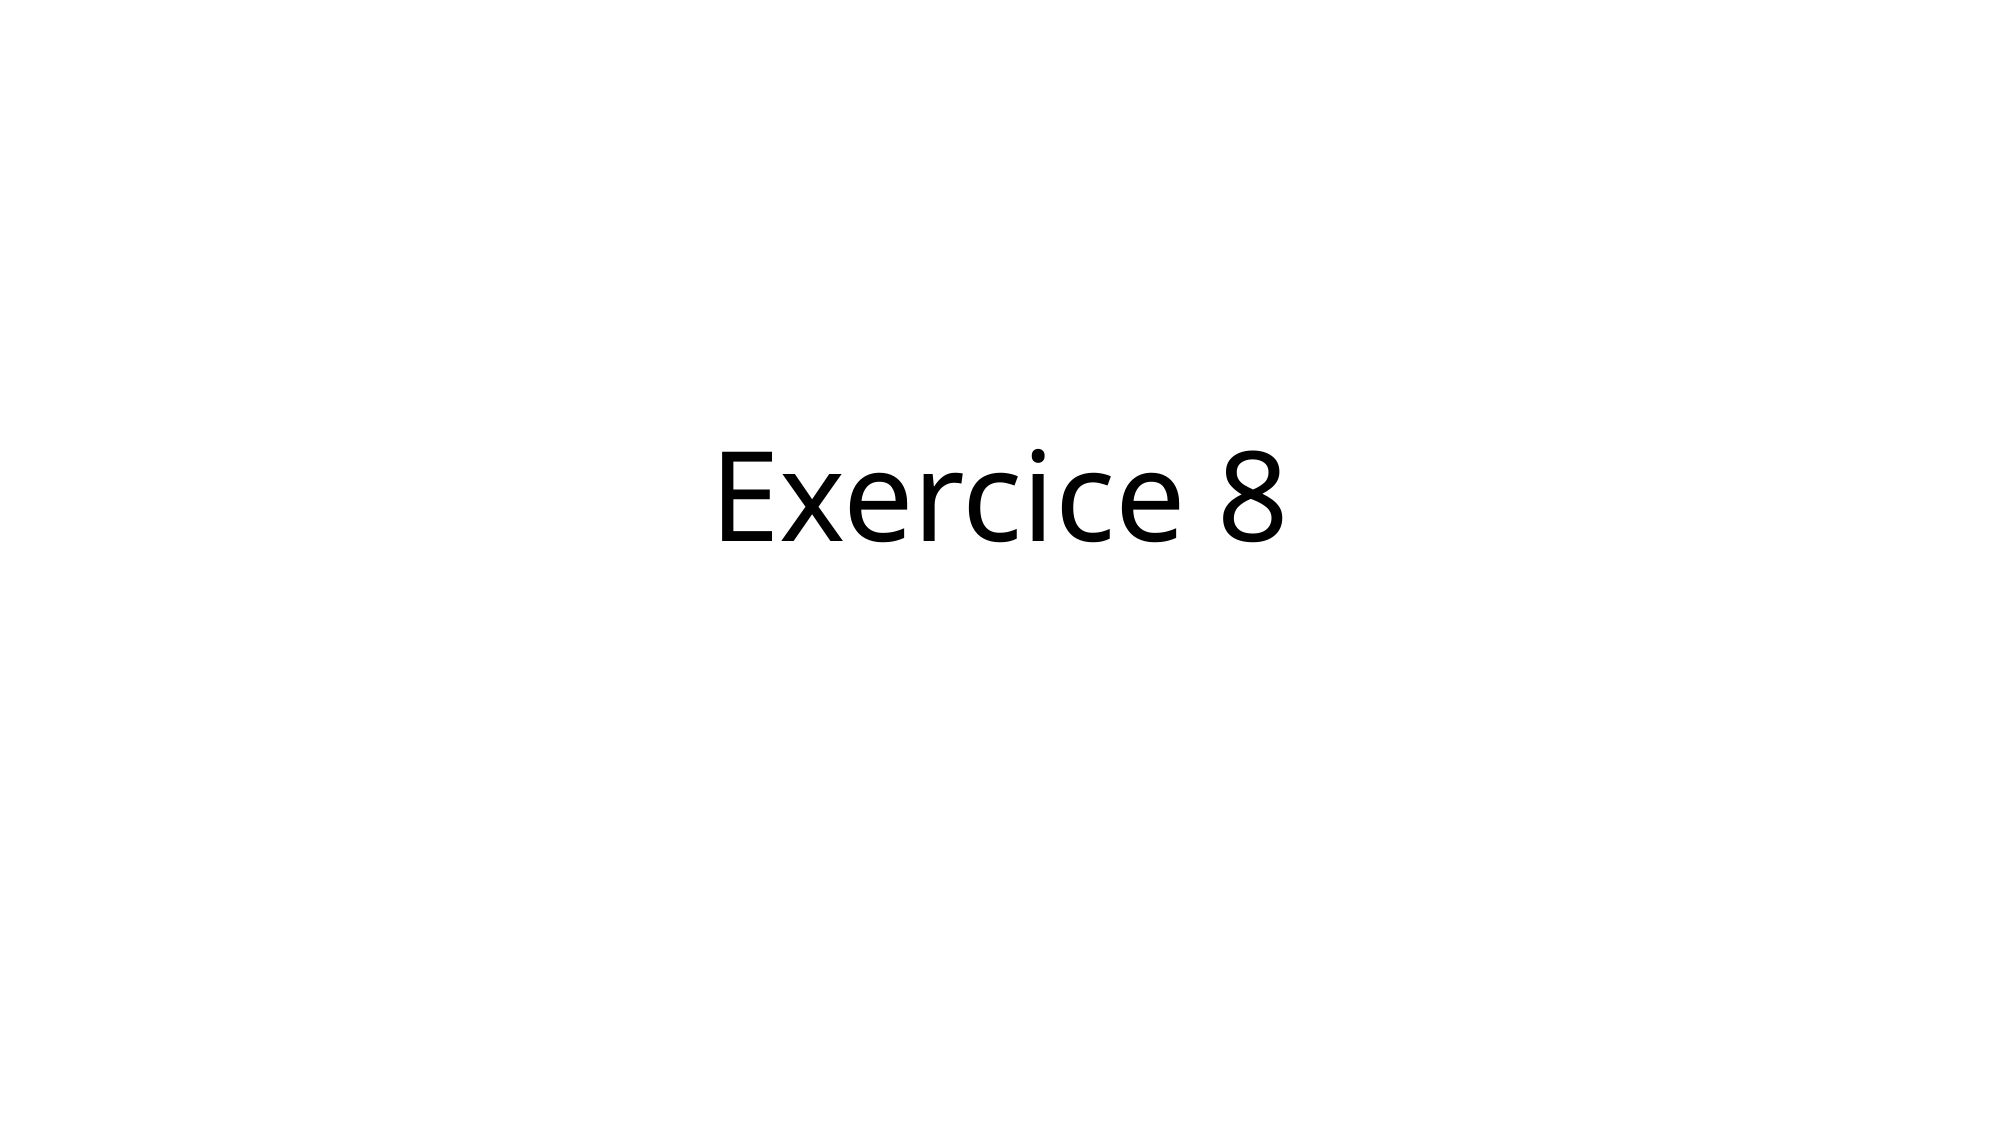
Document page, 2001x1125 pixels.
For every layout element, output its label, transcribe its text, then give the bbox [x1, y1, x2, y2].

title Exercice 8 [249, 184, 1750, 576]
